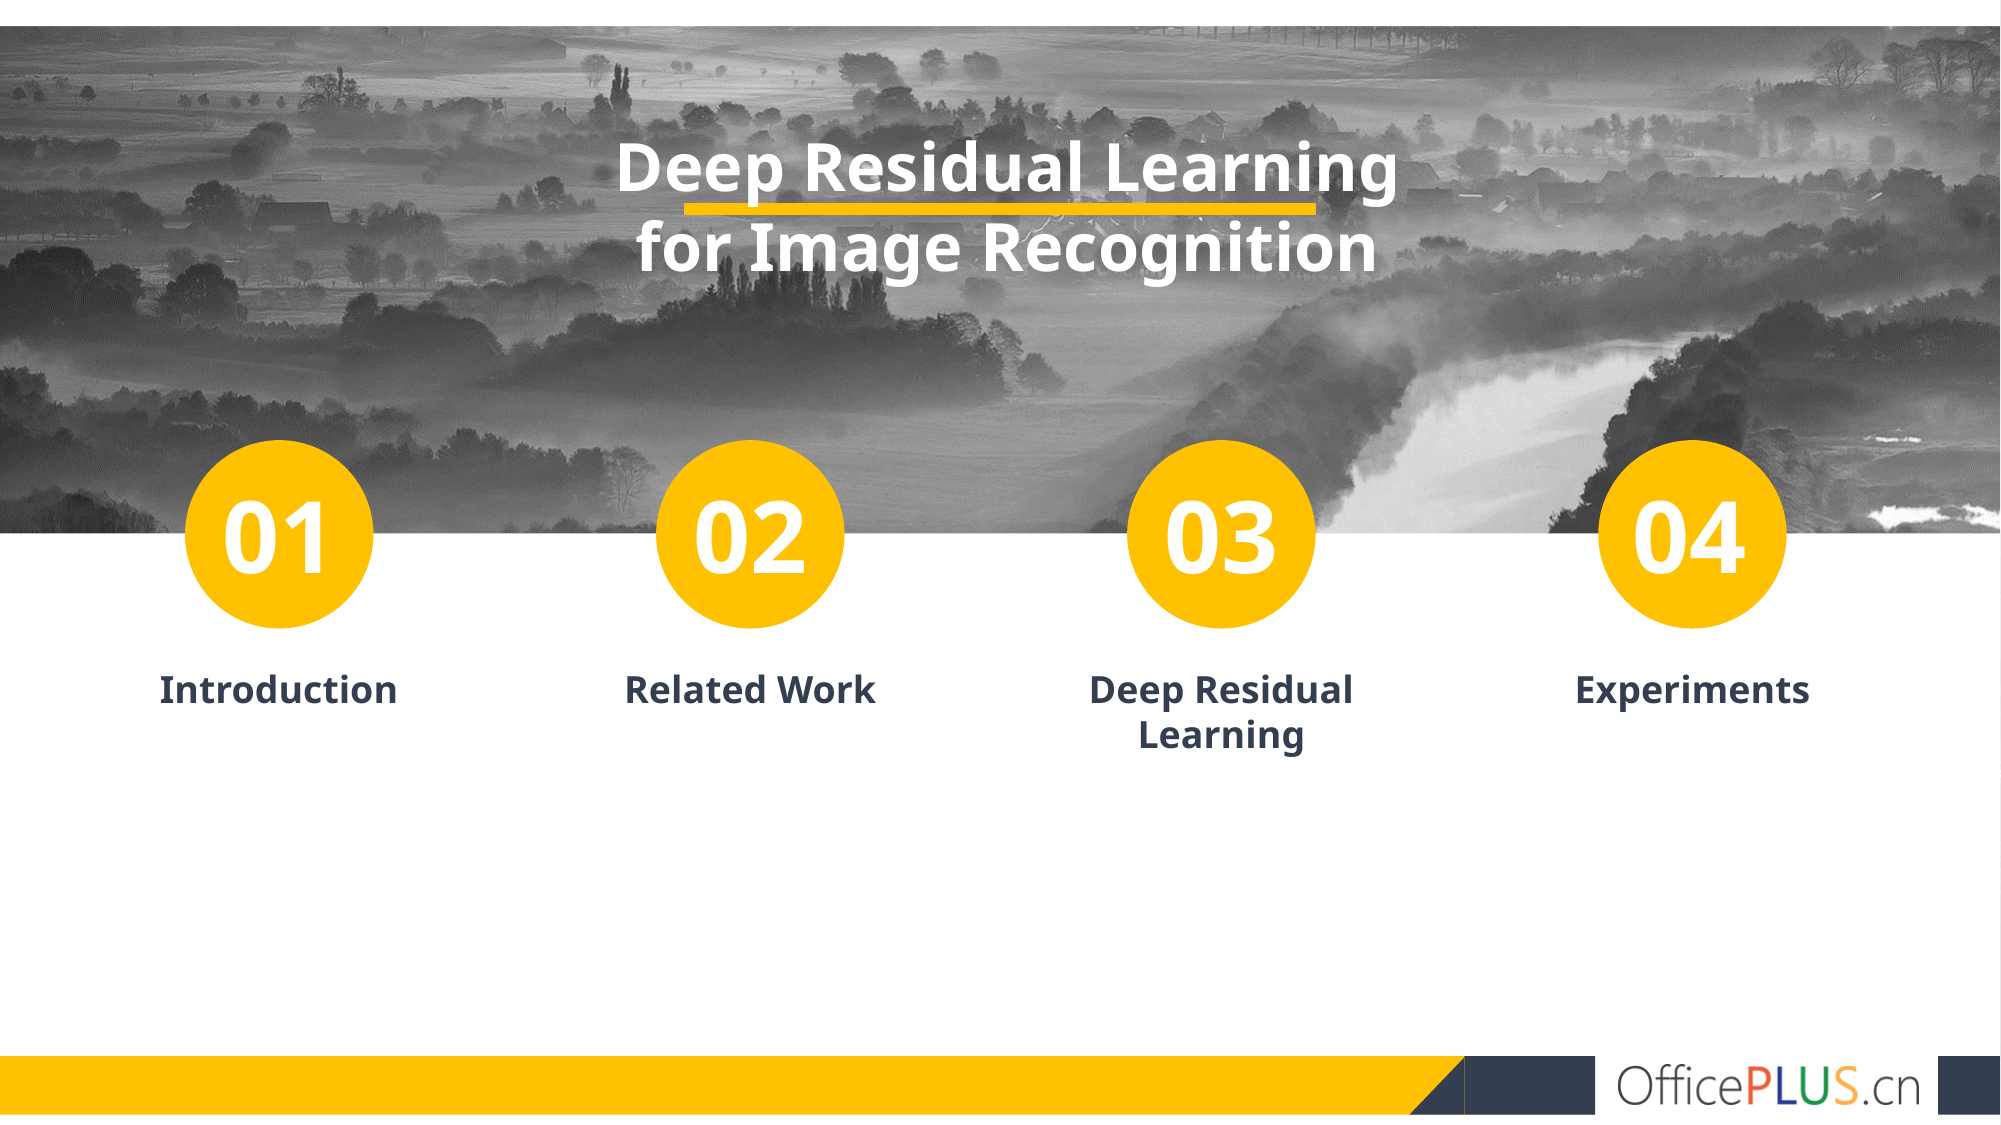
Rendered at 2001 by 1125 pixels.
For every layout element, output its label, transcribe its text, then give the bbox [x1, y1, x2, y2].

list 03 [1127, 466, 1316, 603]
list Introduction [89, 658, 469, 719]
list Related Work [560, 658, 940, 719]
list 04 [1595, 466, 1784, 603]
list Experiments [1503, 658, 1882, 719]
list 02 [656, 466, 845, 603]
list Deep Residual Learning for Image Recognition [560, 117, 1456, 375]
list Deep Residual Learning [1031, 658, 1411, 765]
list 01 [185, 466, 374, 603]
picture [1618, 1064, 1919, 1105]
picture [0, 0, 2001, 1125]
